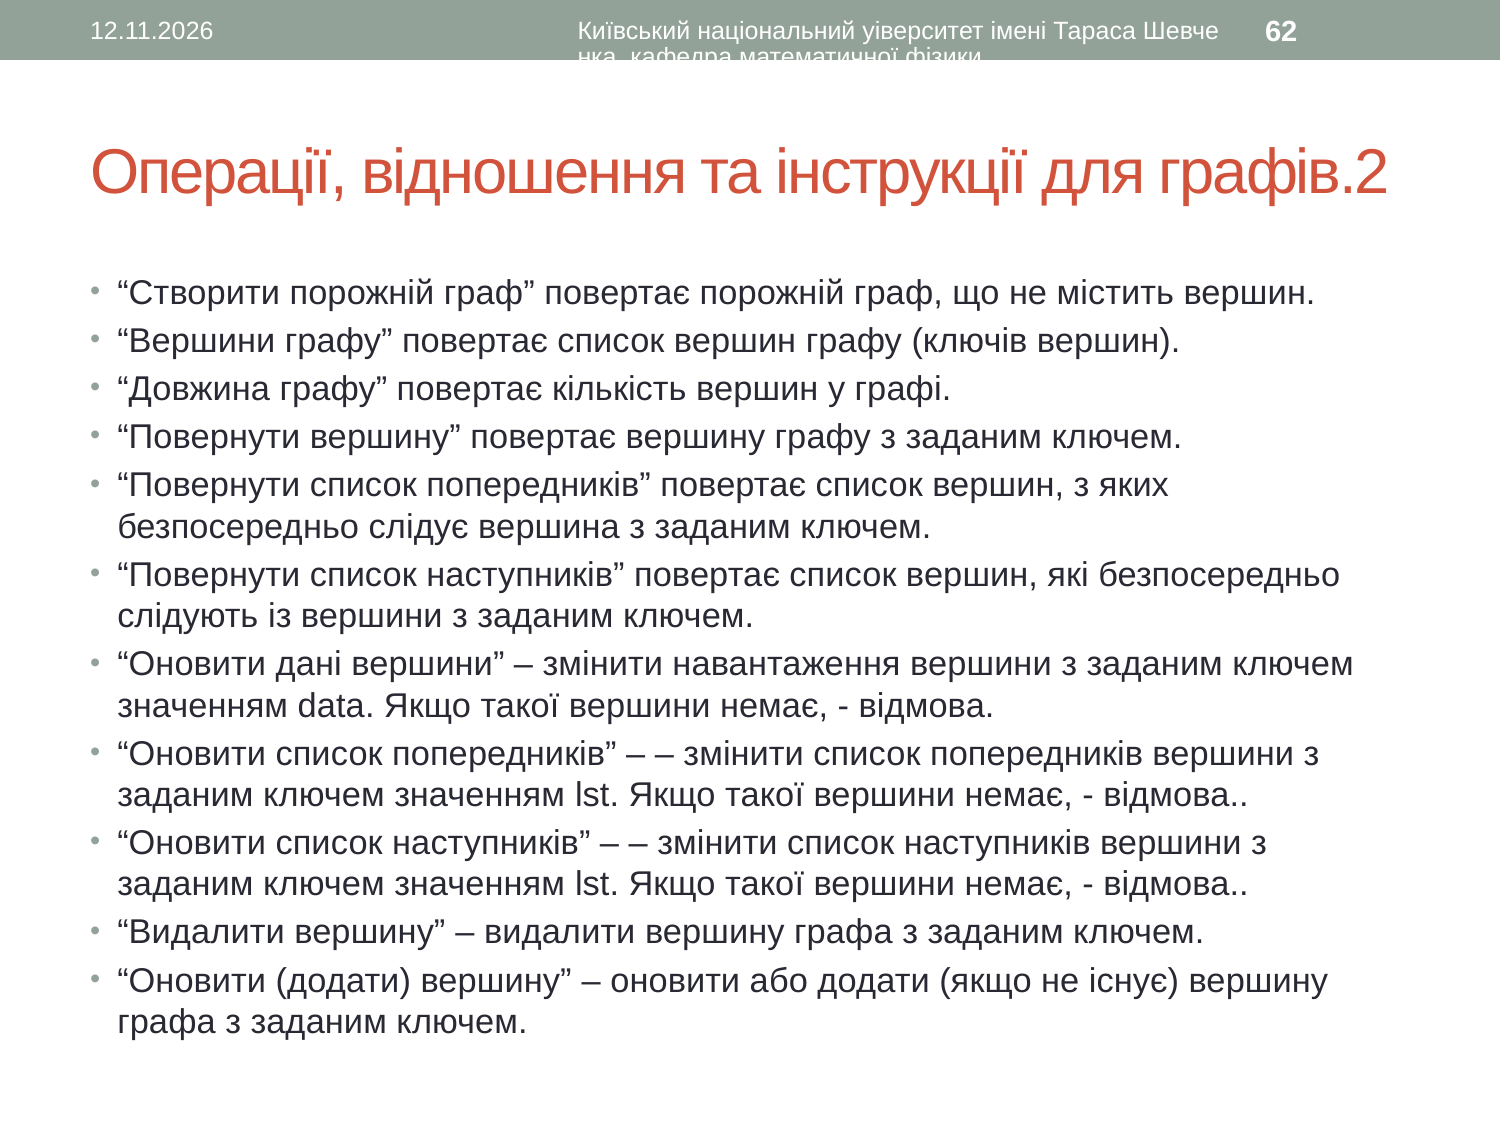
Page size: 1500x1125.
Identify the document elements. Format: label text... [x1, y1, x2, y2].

title Операції, відношення та інструкції для графів.2 [75, 87, 1425, 250]
slide_number 62 [1250, 3, 1425, 57]
list “Створити порожній граф” повертає порожній граф, що не містить вершин. “Вершини графу” повертає список вершин графу (ключів вершин). “Довжина графу” повертає кількість вершин у графі. “Повернути вершину” повертає вершину графу з заданим ключем. “Повернути список попередників” повертає список вершин, з яких безпосередньо слідує вершина з заданим ключем. “Повернути список наступників” повертає список вершин, які безпосередньо слідують із вершини з заданим ключем. “Оновити дані вершини” – змінити навантаження вершини з заданим ключем значенням data. Якщо такої вершини немає, - відмова. “Оновити список попередників” – – змінити список попередників вершини з заданим ключем значенням lst. Якщо такої вершини немає, - відмова.. “Оновити список наступників” – – змінити список наступників вершини з заданим ключем значенням lst. Якщо такої вершини немає, - відмова.. “Видалити вершину” – видалити вершину графа з заданим ключем. “Оновити (додати) вершину” – оновити або додати (якщо не існує) вершину графа з заданим ключем. [75, 262, 1425, 1063]
footer Київський національний уіверситет імені Тараса Шевченка, кафедра математичної фізики [562, 3, 1238, 57]
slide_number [75, 3, 550, 57]
